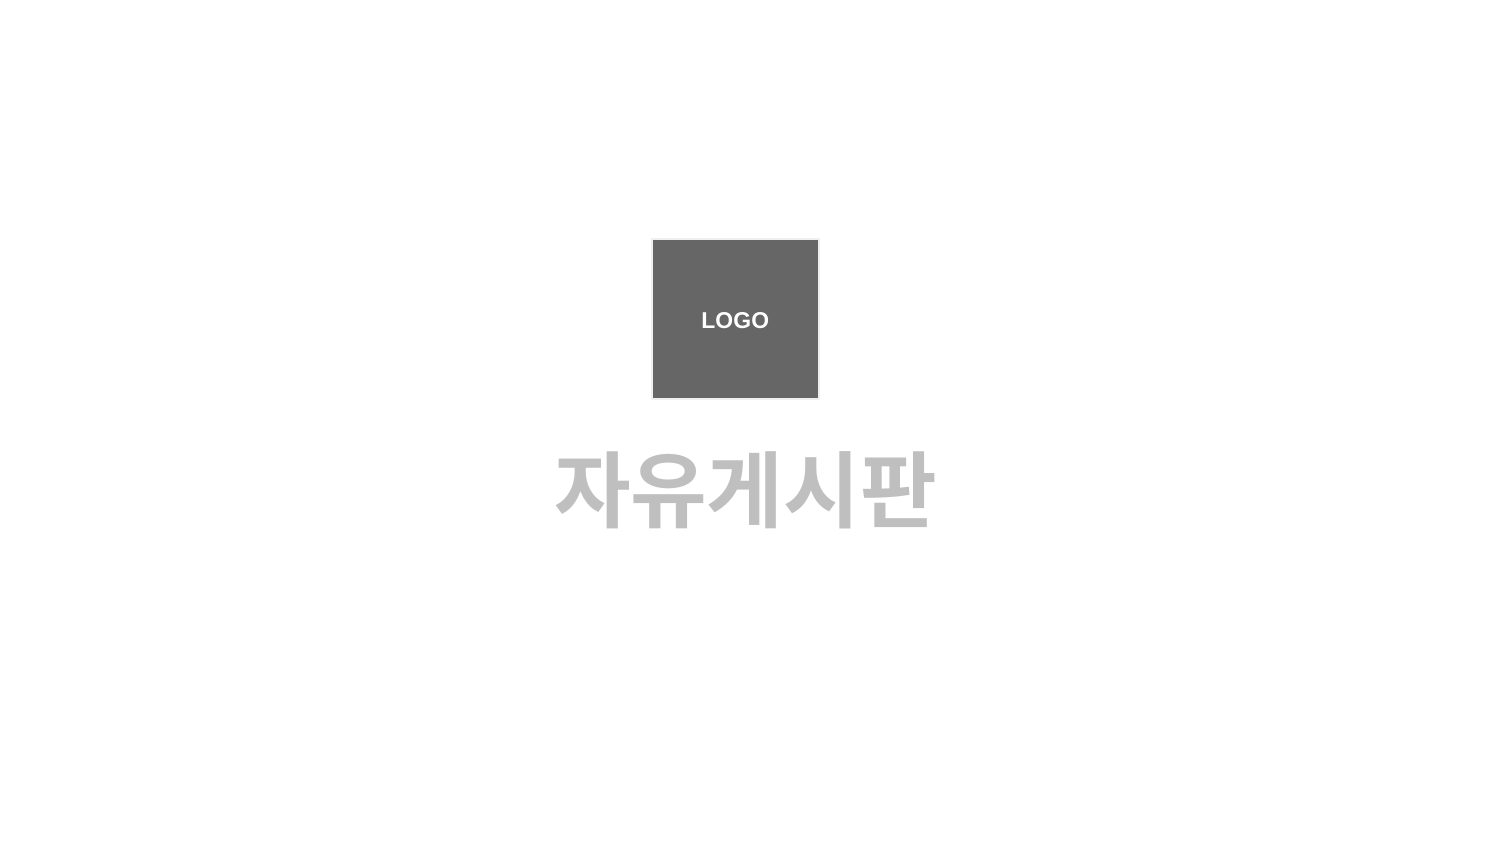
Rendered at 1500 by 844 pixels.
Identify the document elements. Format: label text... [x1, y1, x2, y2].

text_box LOGO [652, 239, 819, 400]
text_box 자유게시판 [291, 430, 1209, 547]
